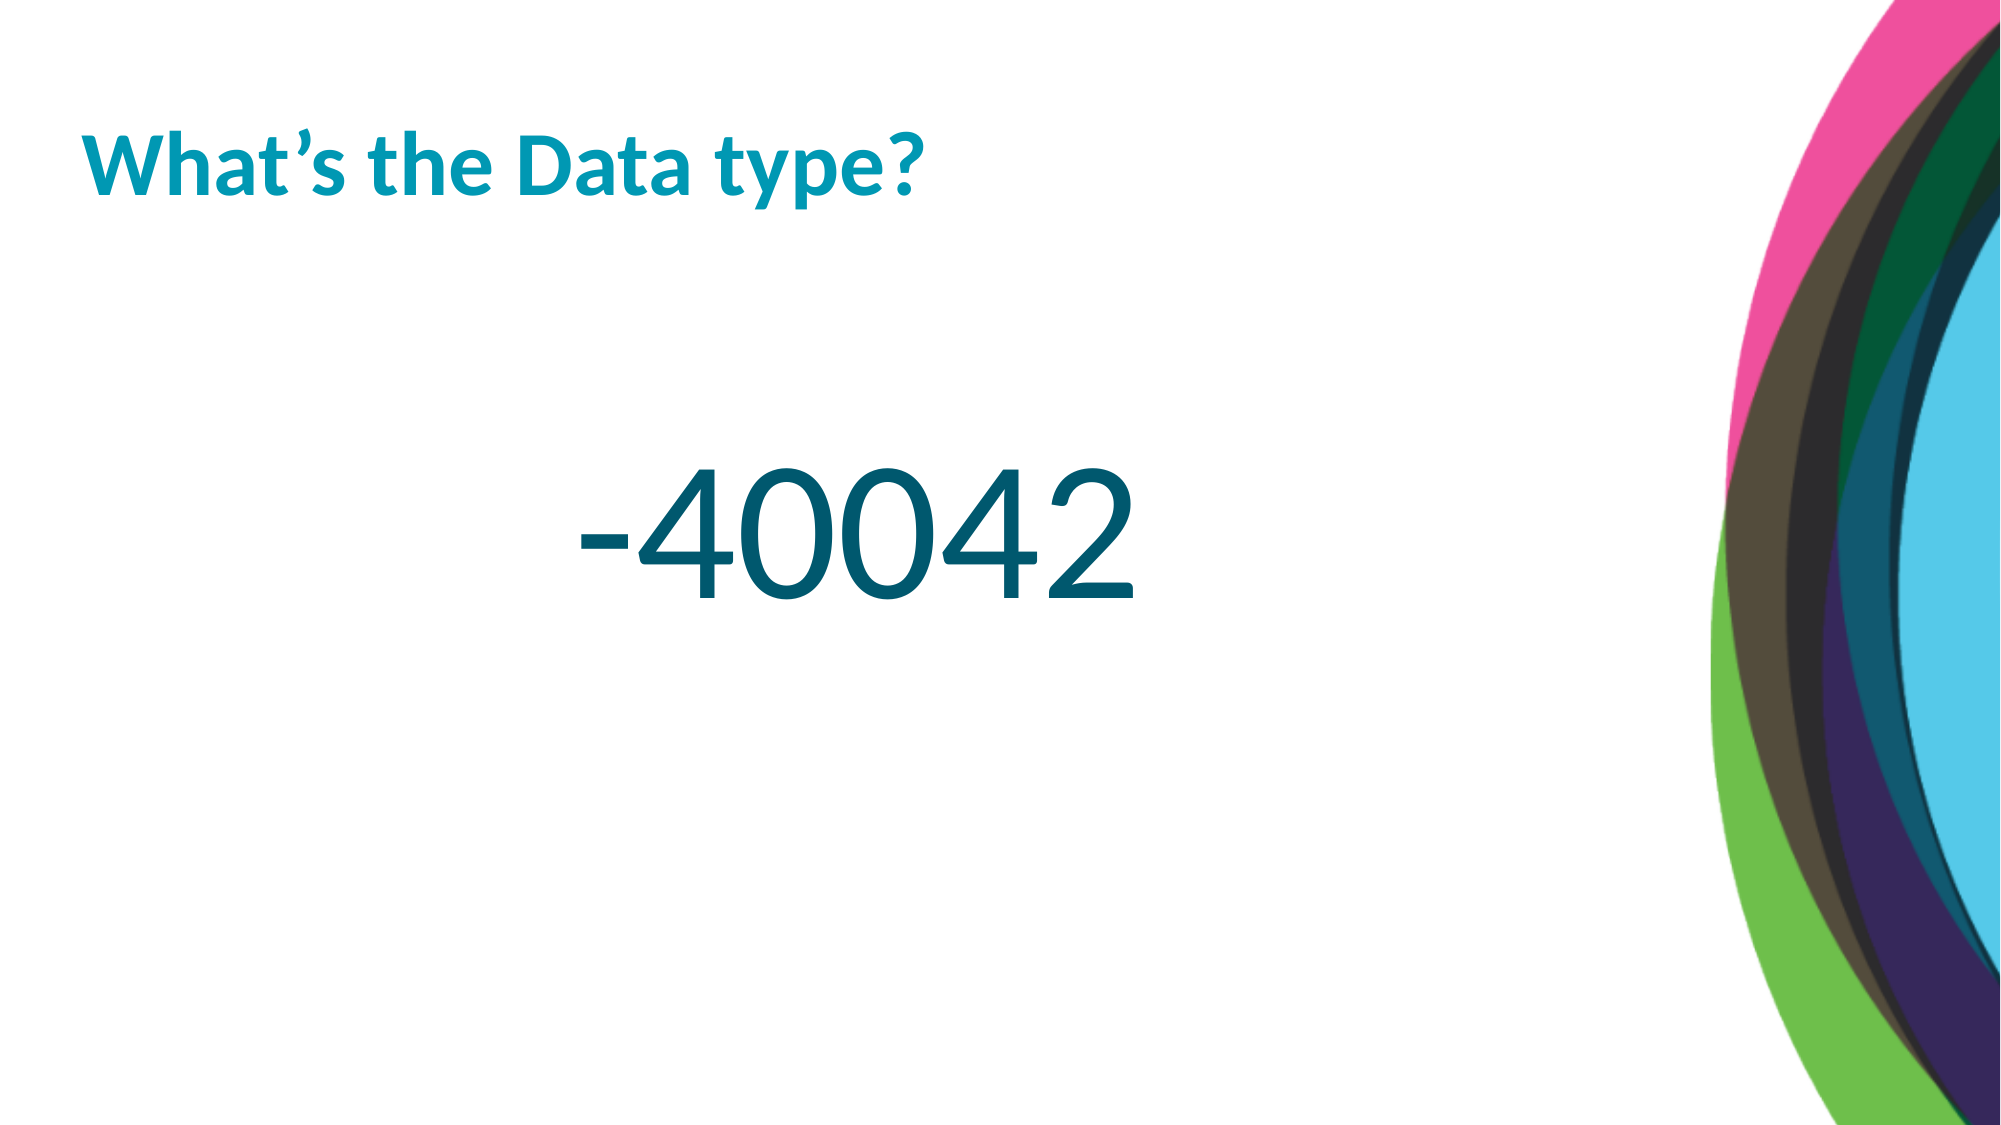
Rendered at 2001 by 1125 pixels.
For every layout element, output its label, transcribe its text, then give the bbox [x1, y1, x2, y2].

list What’s the Data type? [66, 121, 1650, 260]
list -40042 [66, 446, 1650, 1065]
picture [1711, 0, 2001, 1125]
